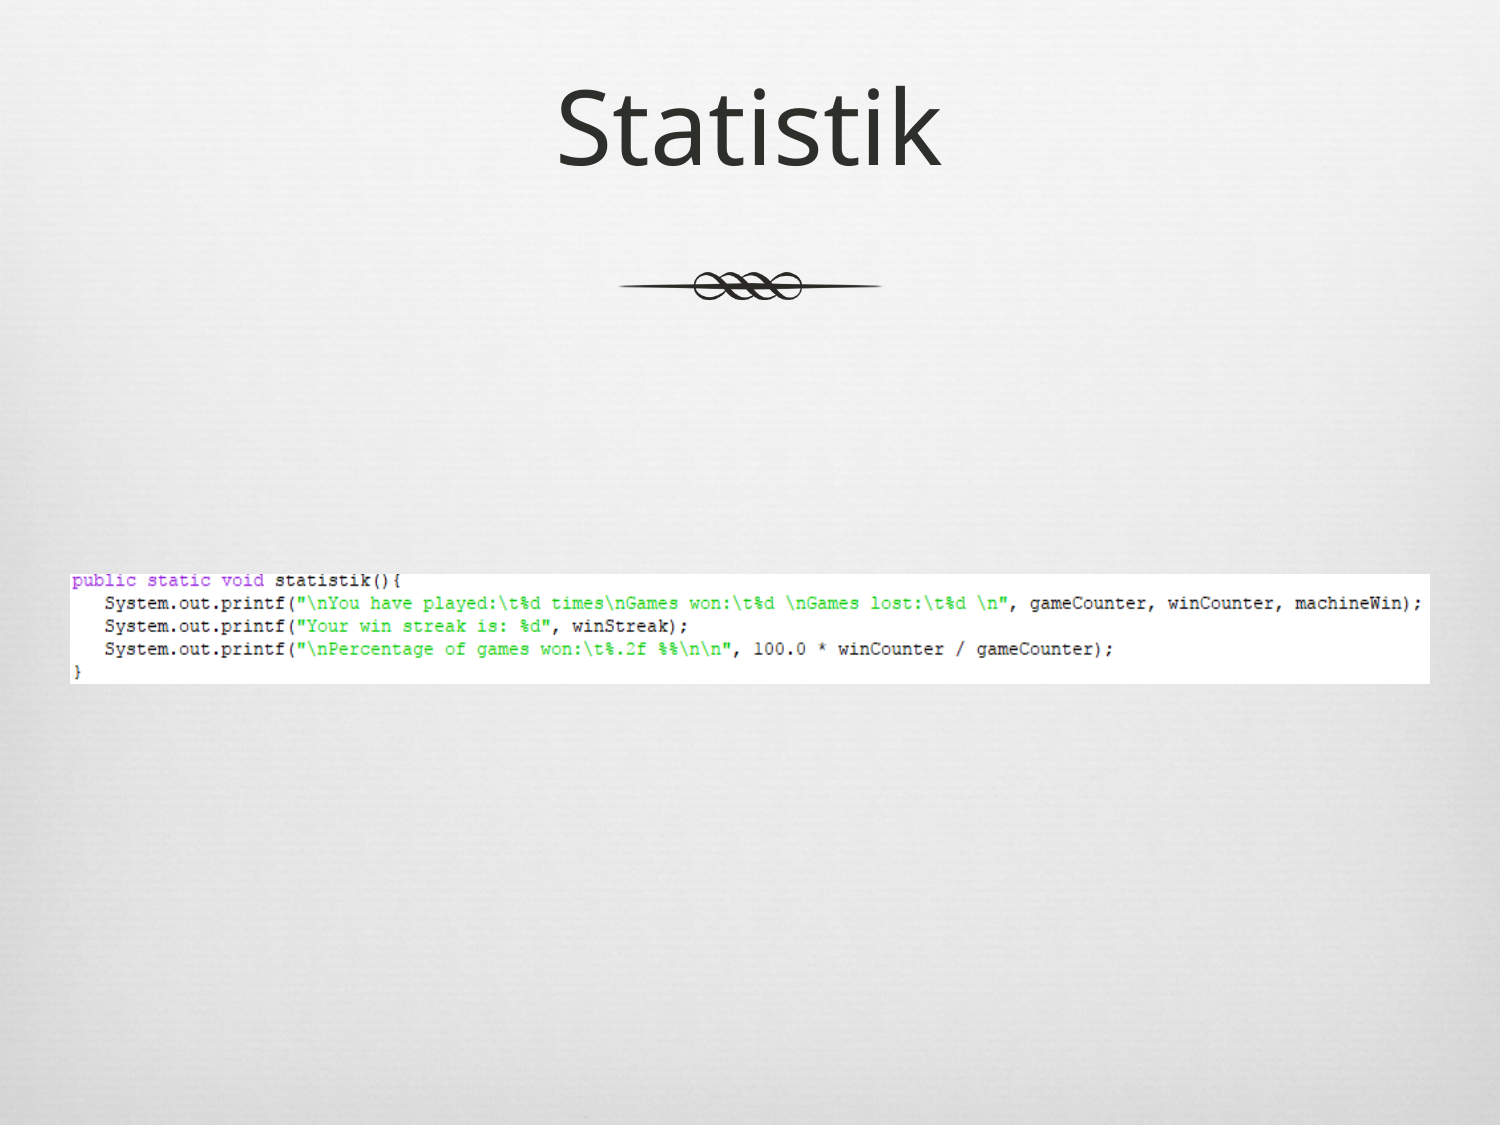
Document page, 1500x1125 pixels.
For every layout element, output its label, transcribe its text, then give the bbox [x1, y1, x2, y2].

title Statistik [112, 11, 1388, 236]
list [69, 574, 1430, 685]
picture [615, 272, 885, 300]
